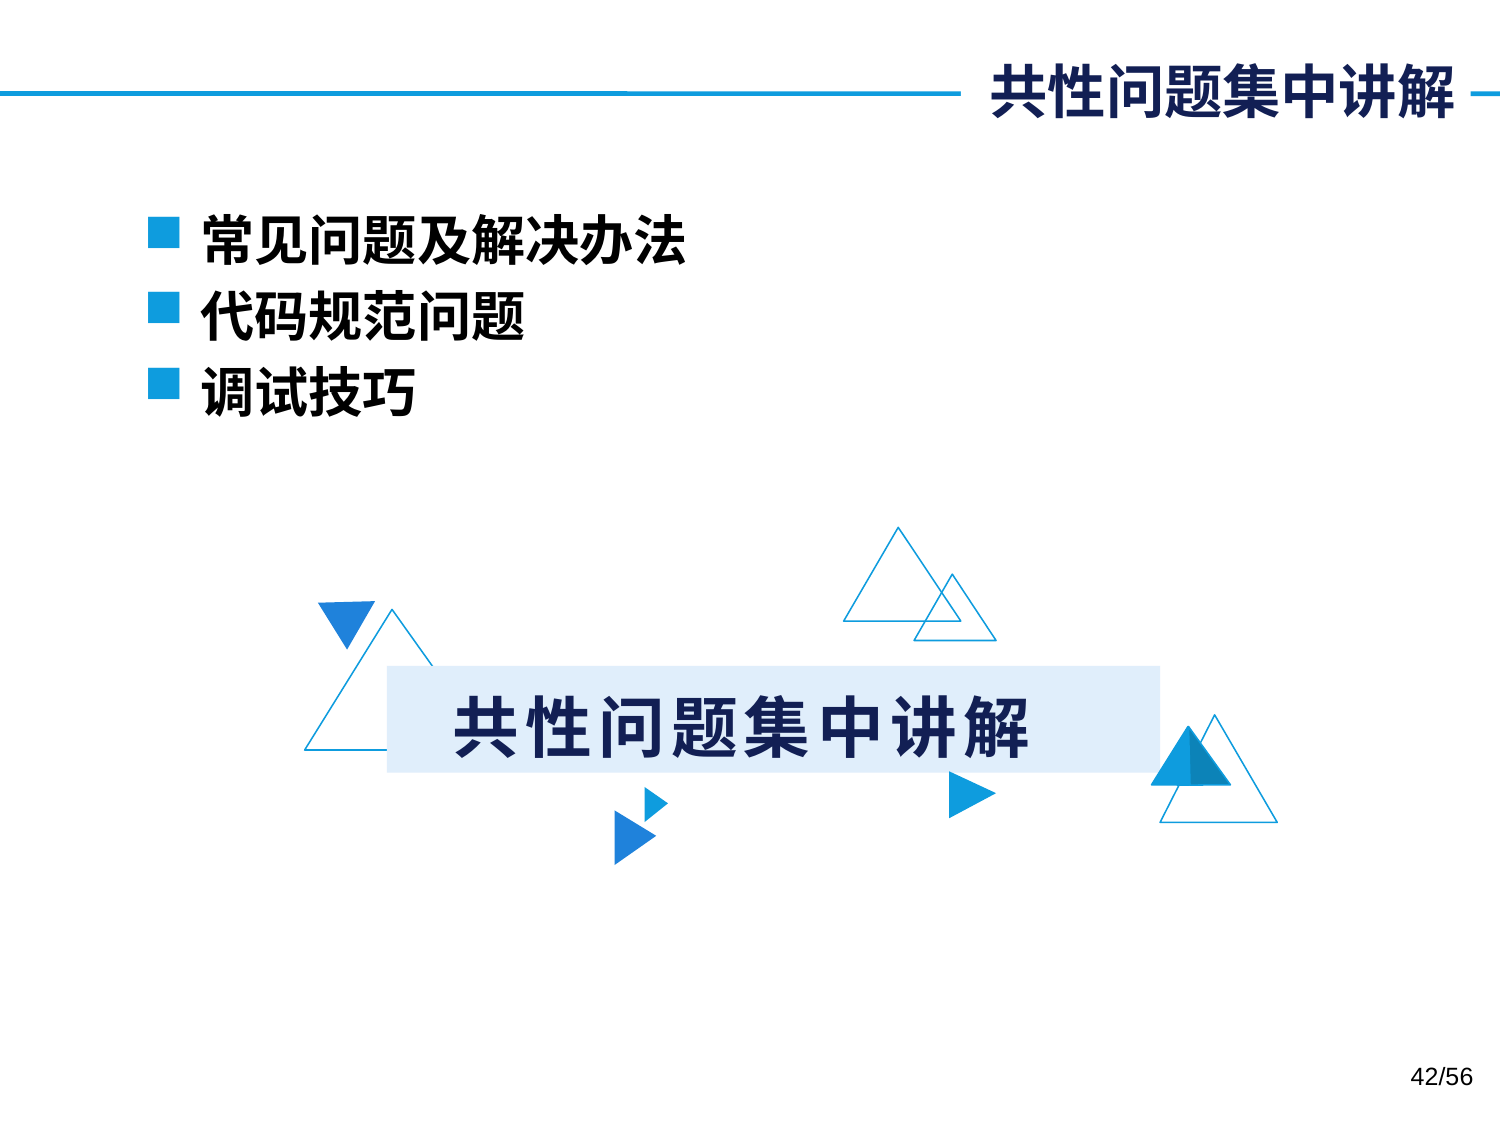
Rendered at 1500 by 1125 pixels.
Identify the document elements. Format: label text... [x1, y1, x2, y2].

title 共性问题集中讲解 [960, 46, 1471, 133]
slide_number 42/56 [1138, 1053, 1489, 1114]
list 常见问题及解决办法 代码规范问题 调试技巧 [128, 199, 1383, 1043]
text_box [304, 527, 1278, 866]
